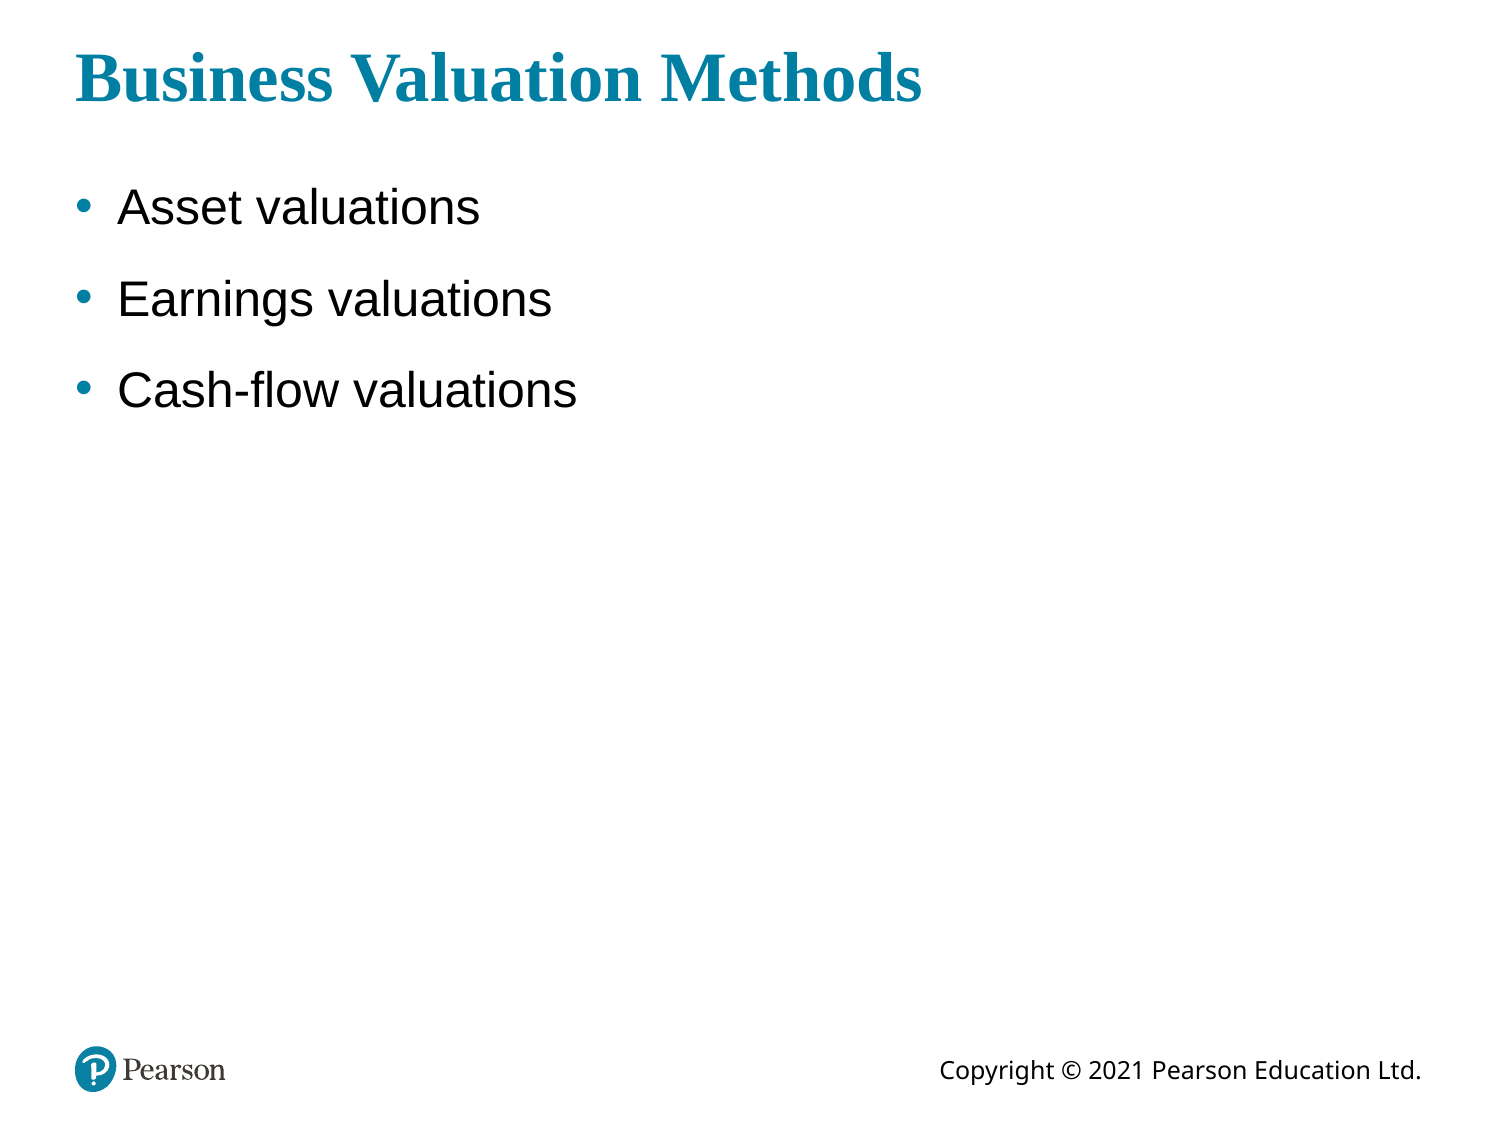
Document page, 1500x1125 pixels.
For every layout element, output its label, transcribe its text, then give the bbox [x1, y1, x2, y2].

title Business Valuation Methods [75, 20, 1425, 116]
list Asset valuations Earnings valuations Cash-flow valuations [75, 174, 1425, 438]
